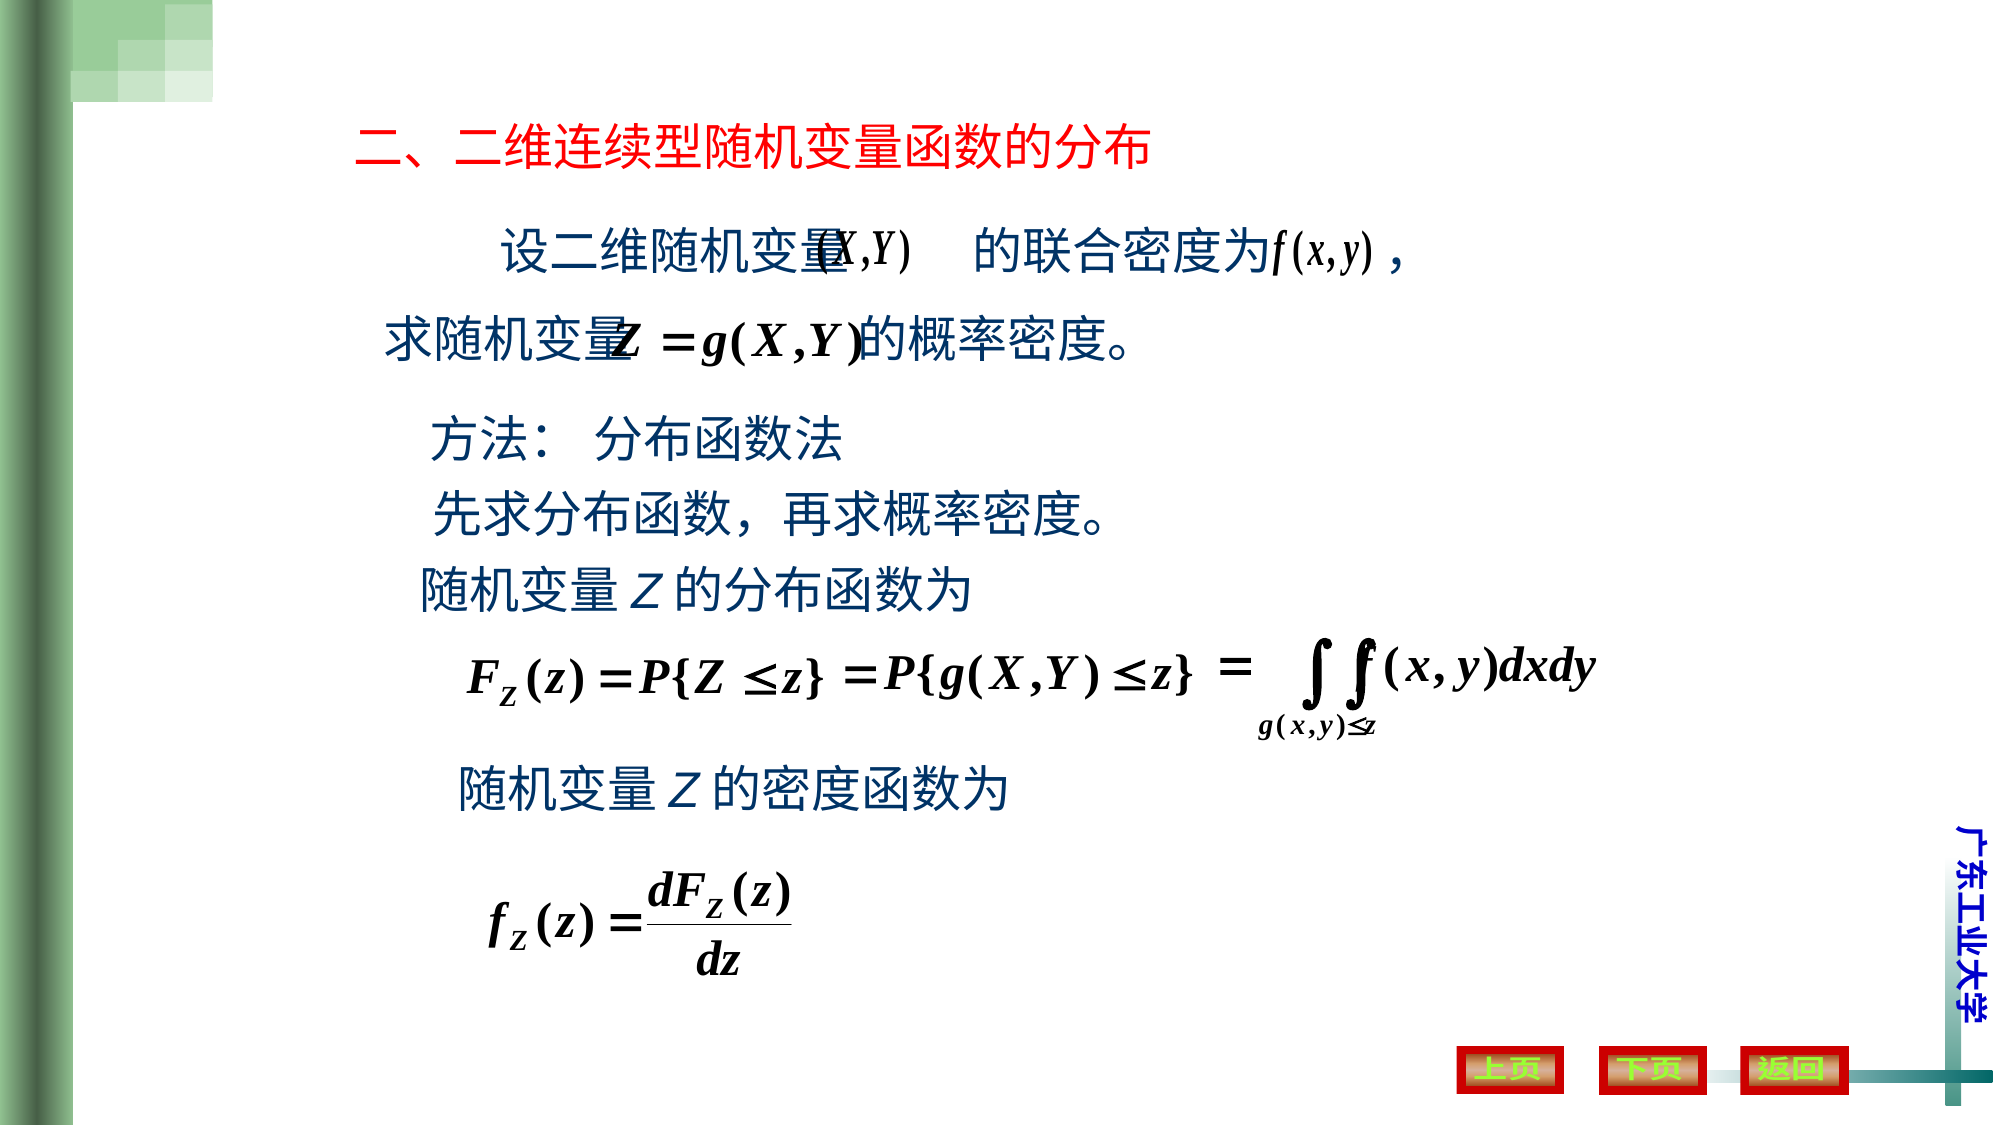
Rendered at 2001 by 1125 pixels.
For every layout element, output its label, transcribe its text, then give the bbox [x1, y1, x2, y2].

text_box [1212, 624, 1600, 746]
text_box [474, 862, 796, 984]
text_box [337, 299, 1216, 376]
text_box 随机变量Z的密度函数为 [442, 749, 1038, 825]
text_box 先求分布函数，再求概率密度。 [417, 474, 1159, 550]
text_box 随机变量Z的分布函数为 [404, 550, 1000, 626]
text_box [837, 649, 1196, 707]
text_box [437, 212, 1510, 289]
text_box 二、二维连续型随机变量函数的分布 [338, 108, 1203, 183]
text_box 方法： [414, 399, 579, 475]
text_box 分布函数法 [579, 399, 882, 474]
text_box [462, 649, 825, 711]
